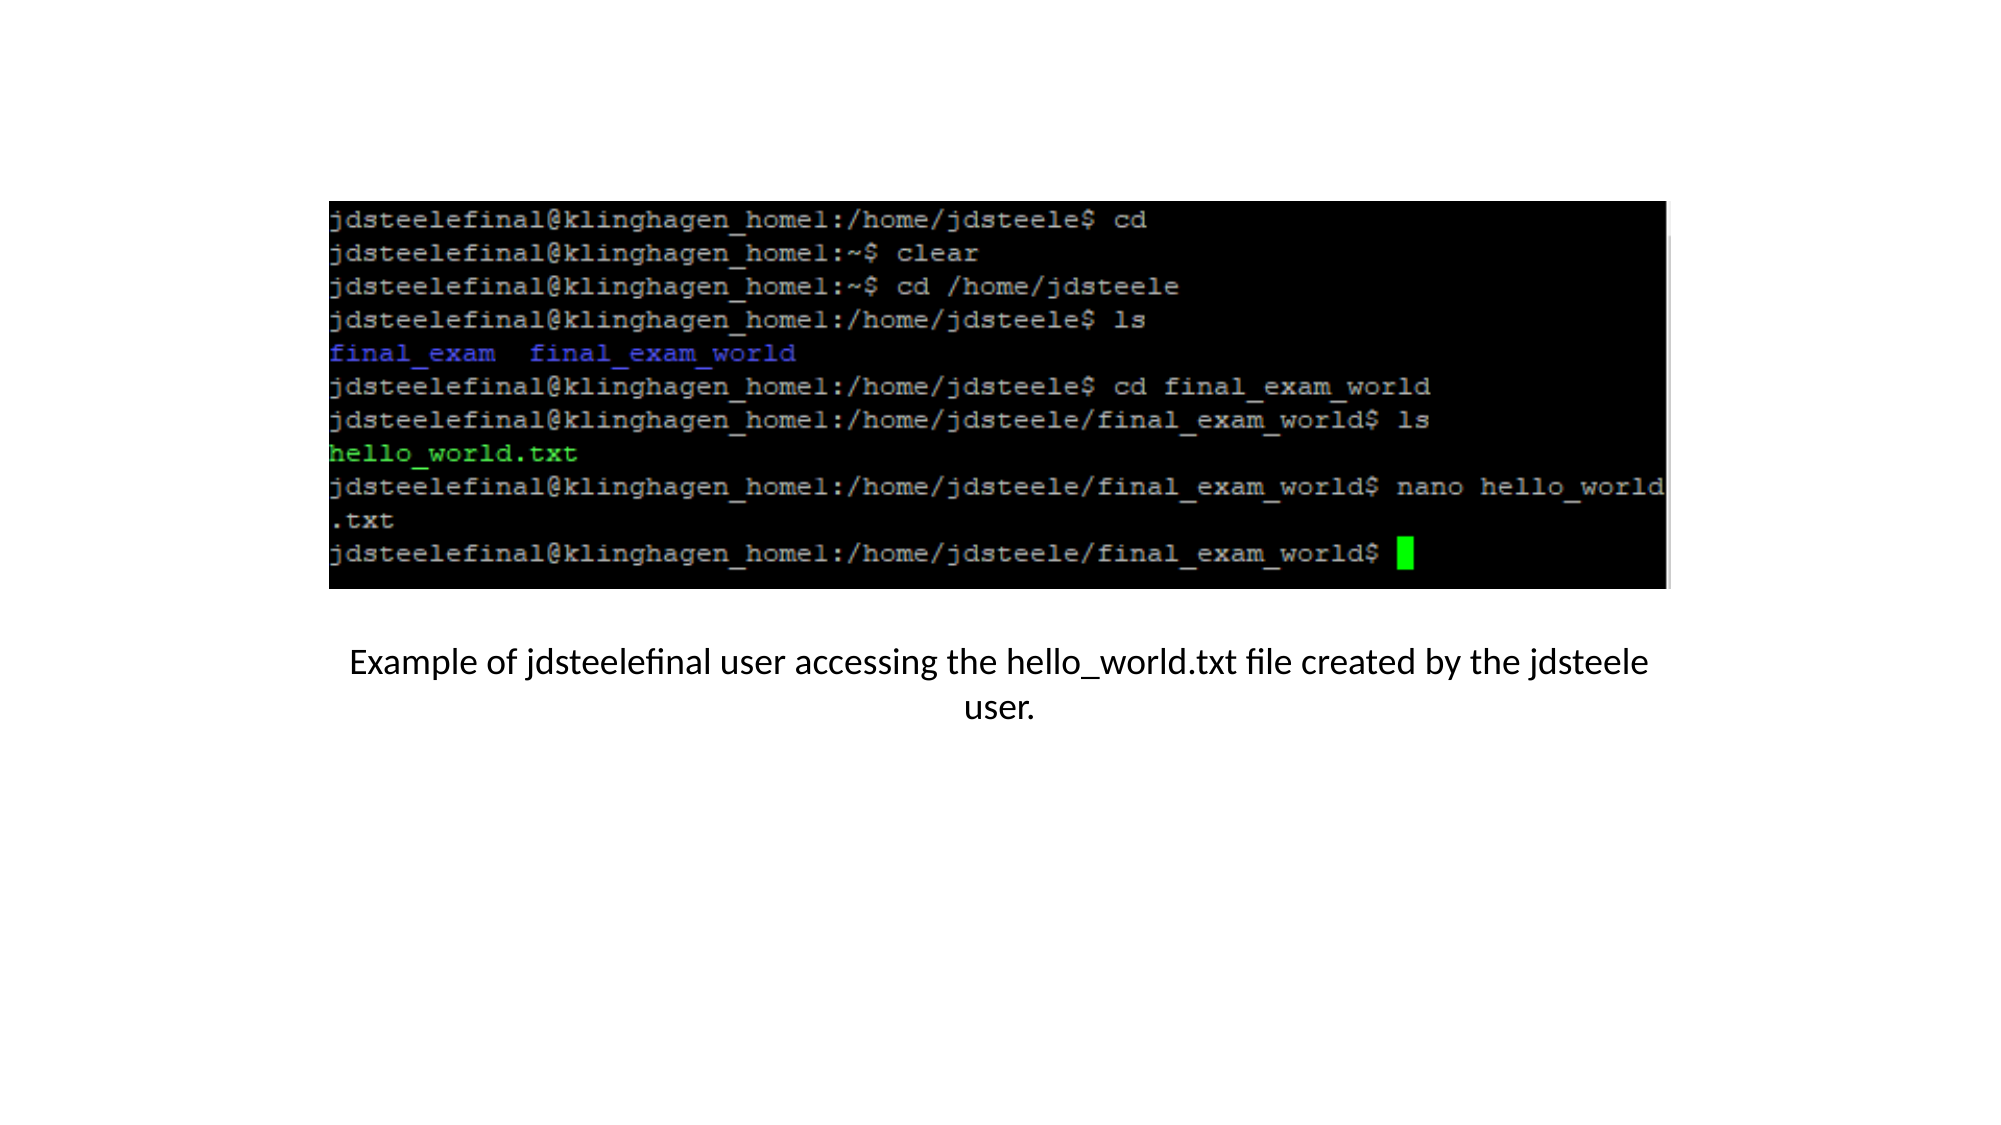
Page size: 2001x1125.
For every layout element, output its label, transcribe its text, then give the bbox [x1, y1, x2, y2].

text_box Example of jdsteelefinal user accessing the hello_world.txt file created by the jdsteele user. [329, 629, 1671, 734]
picture [329, 200, 1671, 589]
